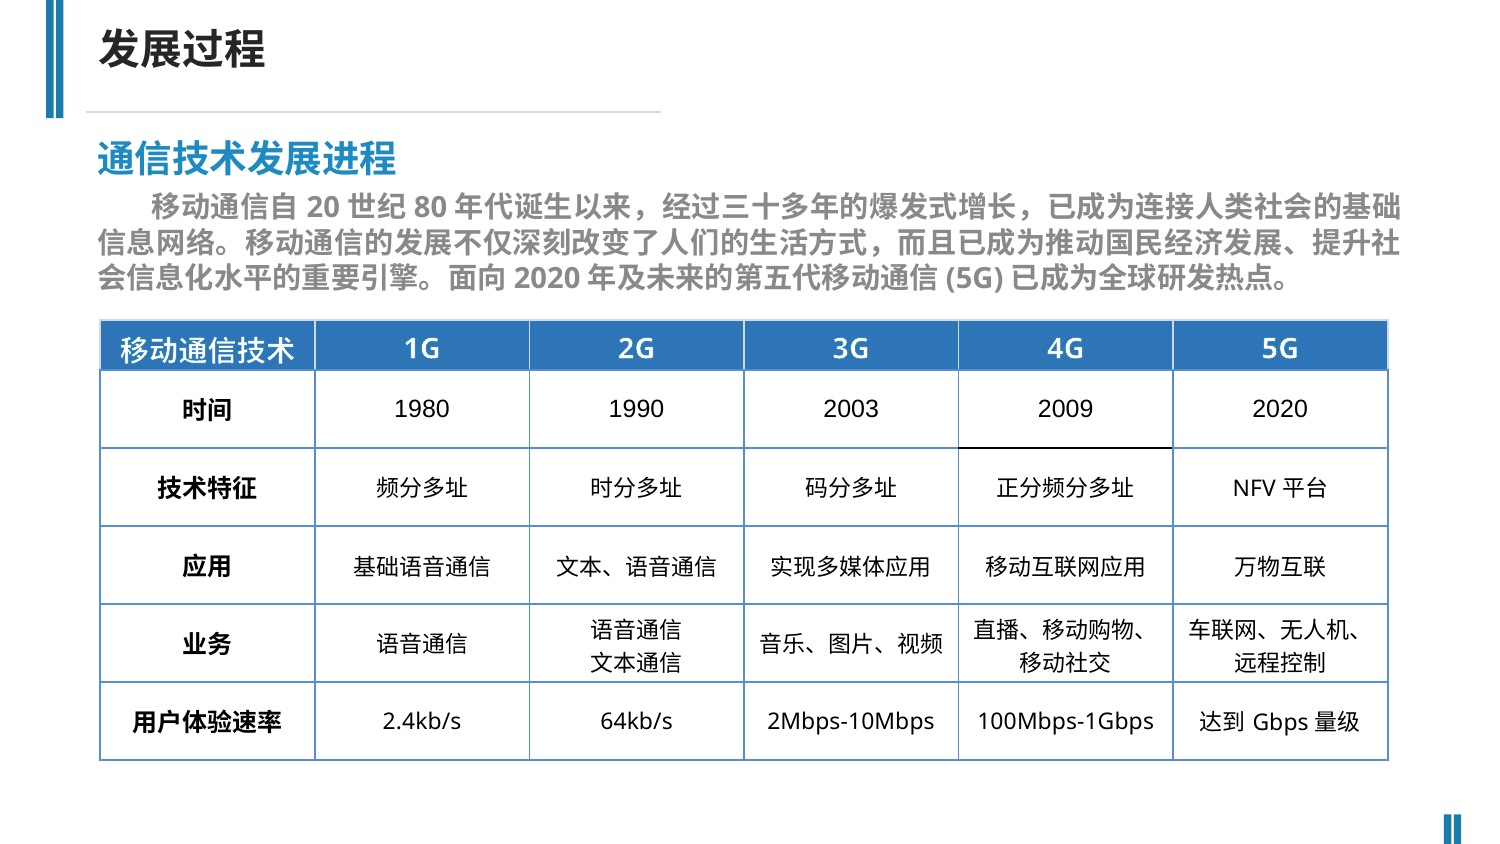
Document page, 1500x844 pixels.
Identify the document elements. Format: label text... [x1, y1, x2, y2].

table_header 5G [1174, 321, 1387, 369]
table_header 1G [316, 321, 529, 369]
table_cell 用户体验速率 [101, 683, 314, 759]
table_header 3G [745, 321, 958, 369]
table_cell 100Mbps-1Gbps [959, 683, 1172, 759]
text_box 发展过程 [84, 15, 720, 80]
table_cell 频分多址 [316, 449, 529, 525]
table_cell 业务 [101, 605, 314, 681]
table_cell 语音通信 [316, 605, 529, 681]
table_cell 时分多址 [530, 449, 743, 525]
table_cell 音乐、图片、视频 [745, 605, 958, 681]
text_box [1443, 813, 1462, 844]
table_header 移动通信技术 [101, 321, 314, 369]
table_cell 直播、移动购物、移动社交 [959, 605, 1172, 681]
table_cell 达到Gbps量级 [1174, 683, 1387, 759]
table_cell 2.4kb/s [316, 683, 529, 759]
table_header 4G [959, 321, 1172, 369]
table_cell 2009 [959, 371, 1172, 447]
table_cell 实现多媒体应用 [745, 527, 958, 603]
table_cell 语音通信 文本通信 [530, 605, 743, 681]
table_cell 码分多址 [745, 449, 958, 525]
table_cell 应用 [101, 527, 314, 603]
table_cell 1990 [530, 371, 743, 447]
table_cell 文本、语音通信 [530, 527, 743, 603]
table_cell 车联网、无人机、远程控制 [1174, 605, 1387, 681]
table_cell 移动互联网应用 [959, 527, 1172, 603]
table_cell 2003 [745, 371, 958, 447]
table_cell 技术特征 [101, 449, 314, 525]
text_box 通信技术发展进程 移动通信自20世纪80年代诞生以来，经过三十多年的爆发式增长，已成为连接人类社会的基础信息网络。移动通信的发展不仅深刻改变了人们的生活方式，而且已成为推动国民经济发展、提升社会信息化水平的重要引擎。面向2020年及未来的第五代移动通信(5G)已成为全球研发热点。 [82, 127, 1418, 302]
table_cell 2Mbps-10Mbps [745, 683, 958, 759]
table_header 2G [530, 321, 743, 369]
table_cell 2020 [1174, 371, 1387, 447]
table_cell NFV平台 [1174, 449, 1387, 525]
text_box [45, 0, 64, 119]
table_cell 正分频分多址 [959, 449, 1172, 525]
table_cell 1980 [316, 371, 529, 447]
table_cell 64kb/s [530, 683, 743, 759]
table_cell 基础语音通信 [316, 527, 529, 603]
table_cell 时间 [101, 371, 314, 447]
table_cell 万物互联 [1174, 527, 1387, 603]
